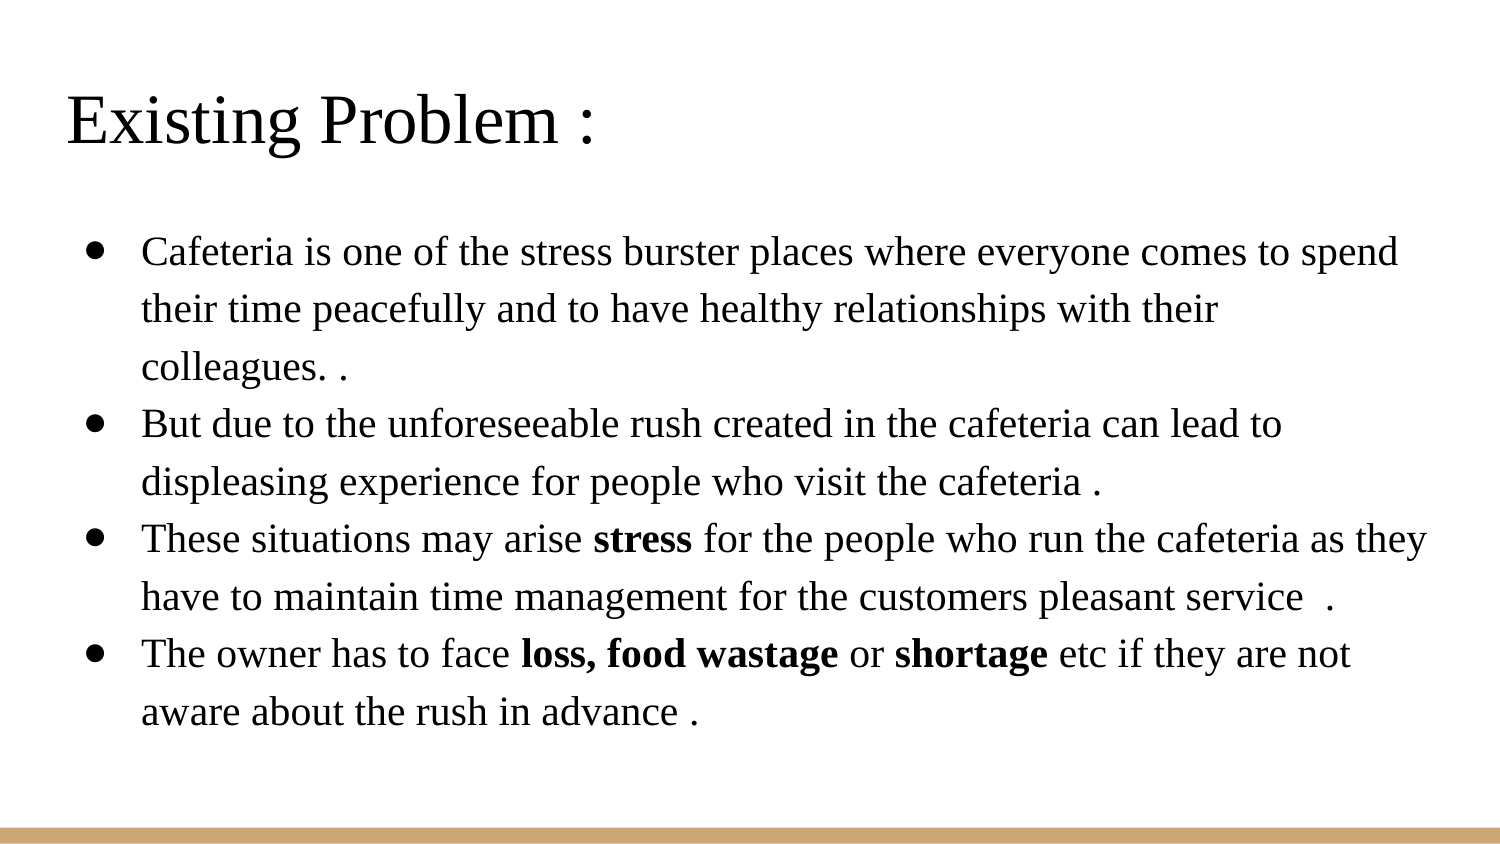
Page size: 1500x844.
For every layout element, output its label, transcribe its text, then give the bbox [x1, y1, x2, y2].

title Existing Problem : [51, 51, 1449, 189]
list Cafeteria is one of the stress burster places where everyone comes to spend their time peacefully and to have healthy relationships with their colleagues. . But due to the unforeseeable rush created in the cafeteria can lead to displeasing experience for people who visit the cafeteria . These situations may arise stress for the people who run the cafeteria as they have to maintain time management for the customers pleasant service . The owner has to face loss, food wastage or shortage etc if they are not aware about the rush in advance . [51, 200, 1449, 752]
